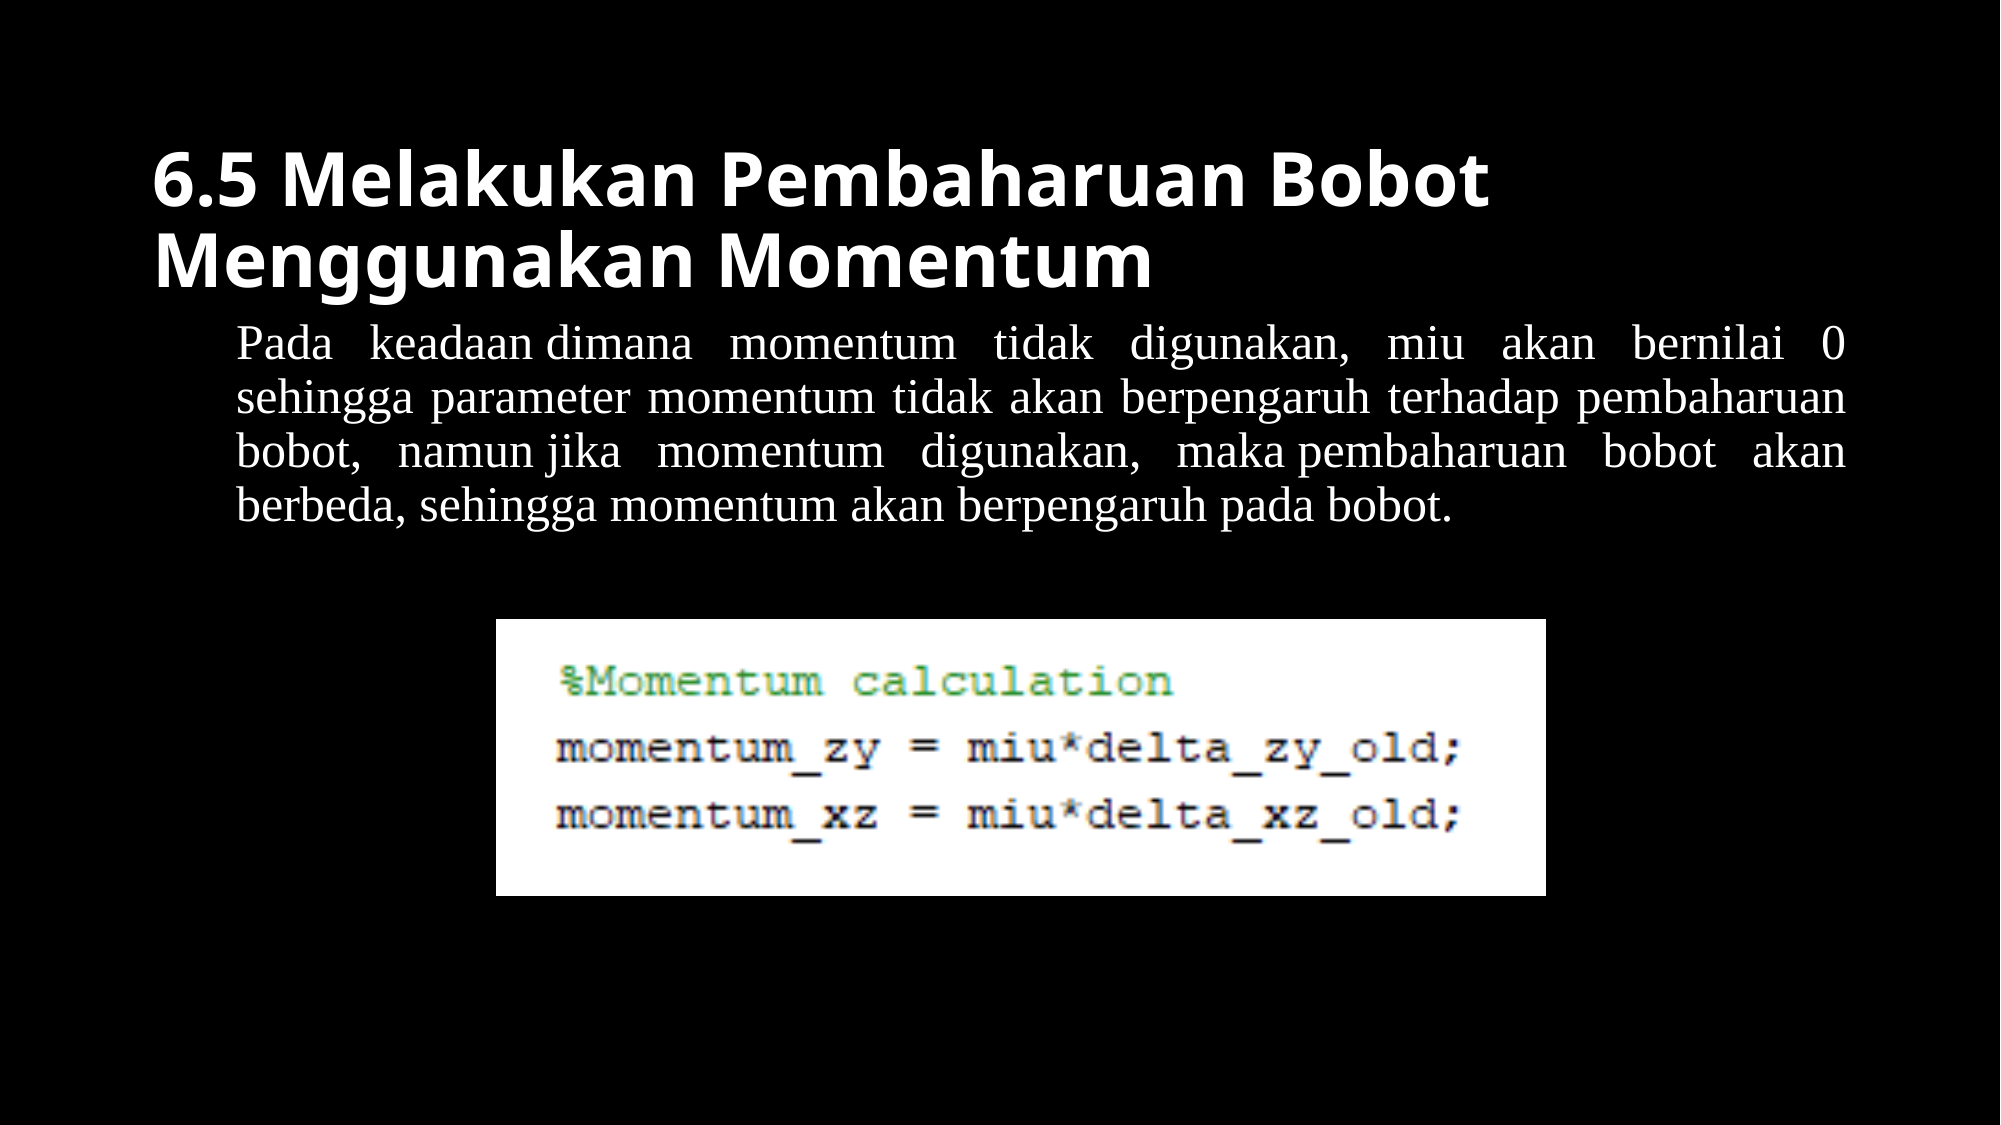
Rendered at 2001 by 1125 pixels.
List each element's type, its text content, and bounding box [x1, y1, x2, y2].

list Pada keadaan dimana momentum tidak digunakan, miu akan bernilai 0 sehingga parameter momentum tidak akan berpengaruh terhadap pembaharuan bobot, namun jika momentum digunakan, maka pembaharuan bobot akan berbeda, sehingga momentum akan berpengaruh pada bobot. [221, 308, 1863, 663]
title 6.5 Melakukan Pembaharuan Bobot Menggunakan Momentum [137, 113, 1977, 331]
picture [496, 619, 1546, 896]
